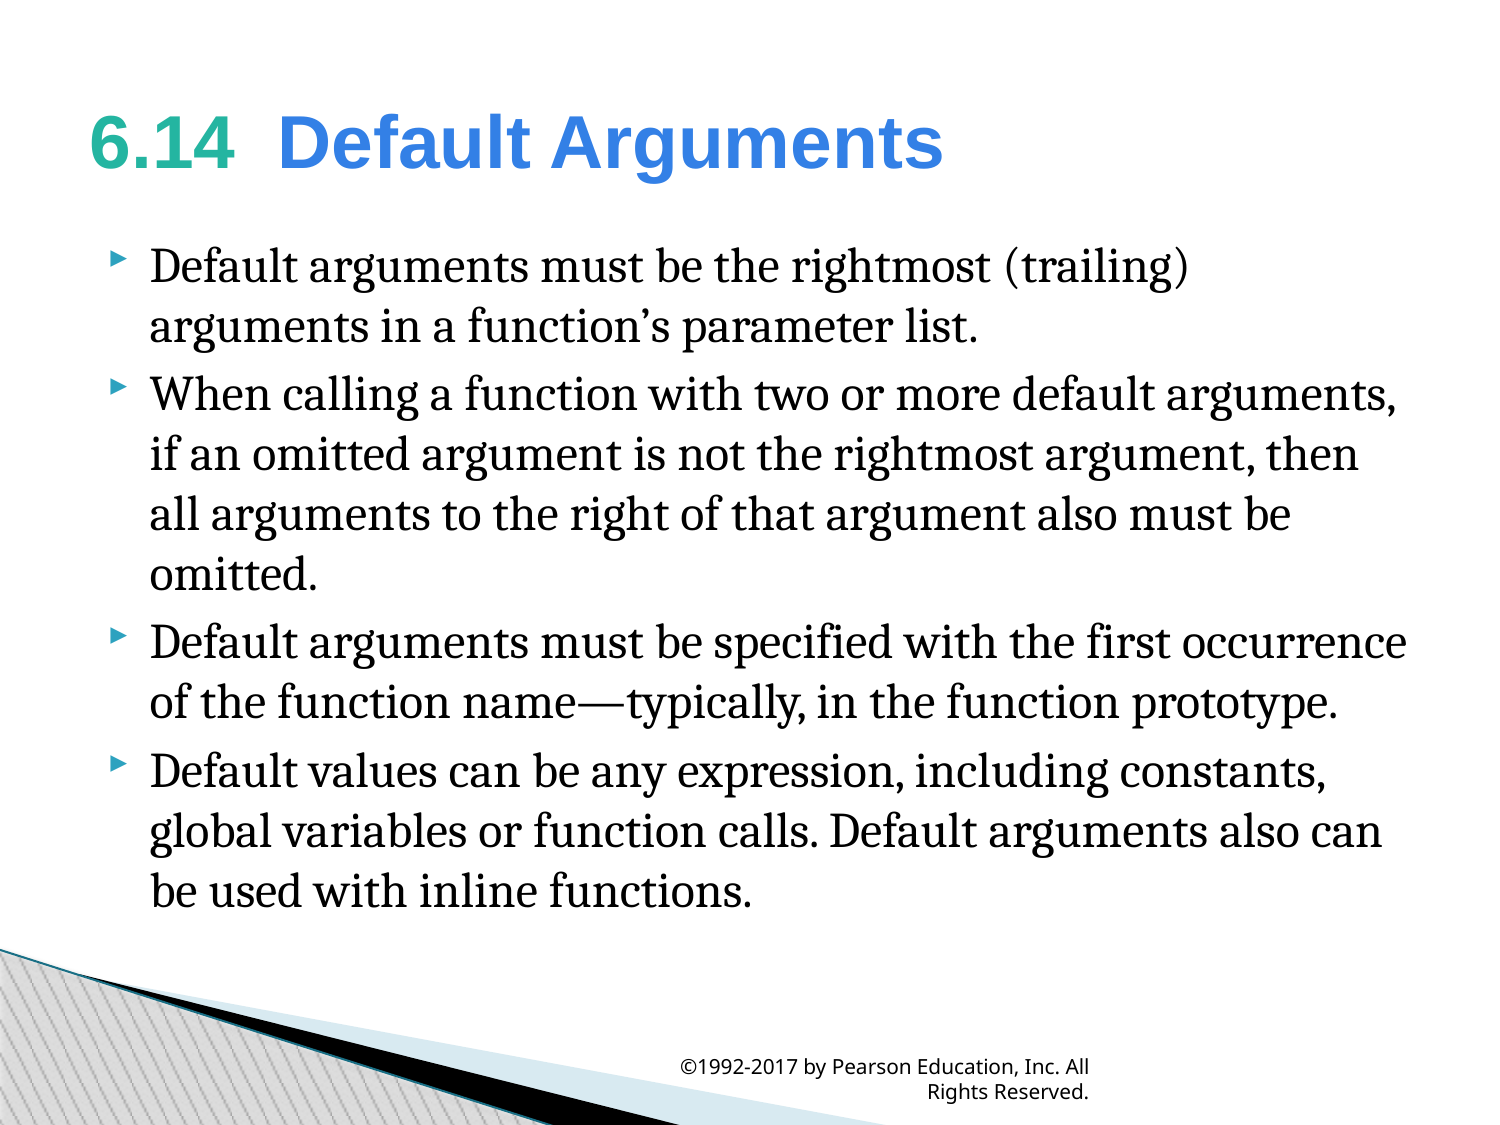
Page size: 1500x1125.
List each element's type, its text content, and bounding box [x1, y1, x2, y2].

text_box ©1992-2017 by Pearson Education, Inc. All Rights Reserved. [649, 1051, 1105, 1112]
text_box 6.14 Default Arguments [75, 45, 1425, 224]
text_box Default arguments must be the rightmost (trailing) arguments in a function’s parameter list. When calling a function with two or more default arguments, if an omitted argument is not the rightmost argument, then all arguments to the right of that argument also must be omitted. Default arguments must be specified with the first occurrence of the function name—typically, in the function prototype. Default values can be any expression, including constants, global variables or function calls. Default arguments also can be used with inline functions. [75, 224, 1425, 968]
